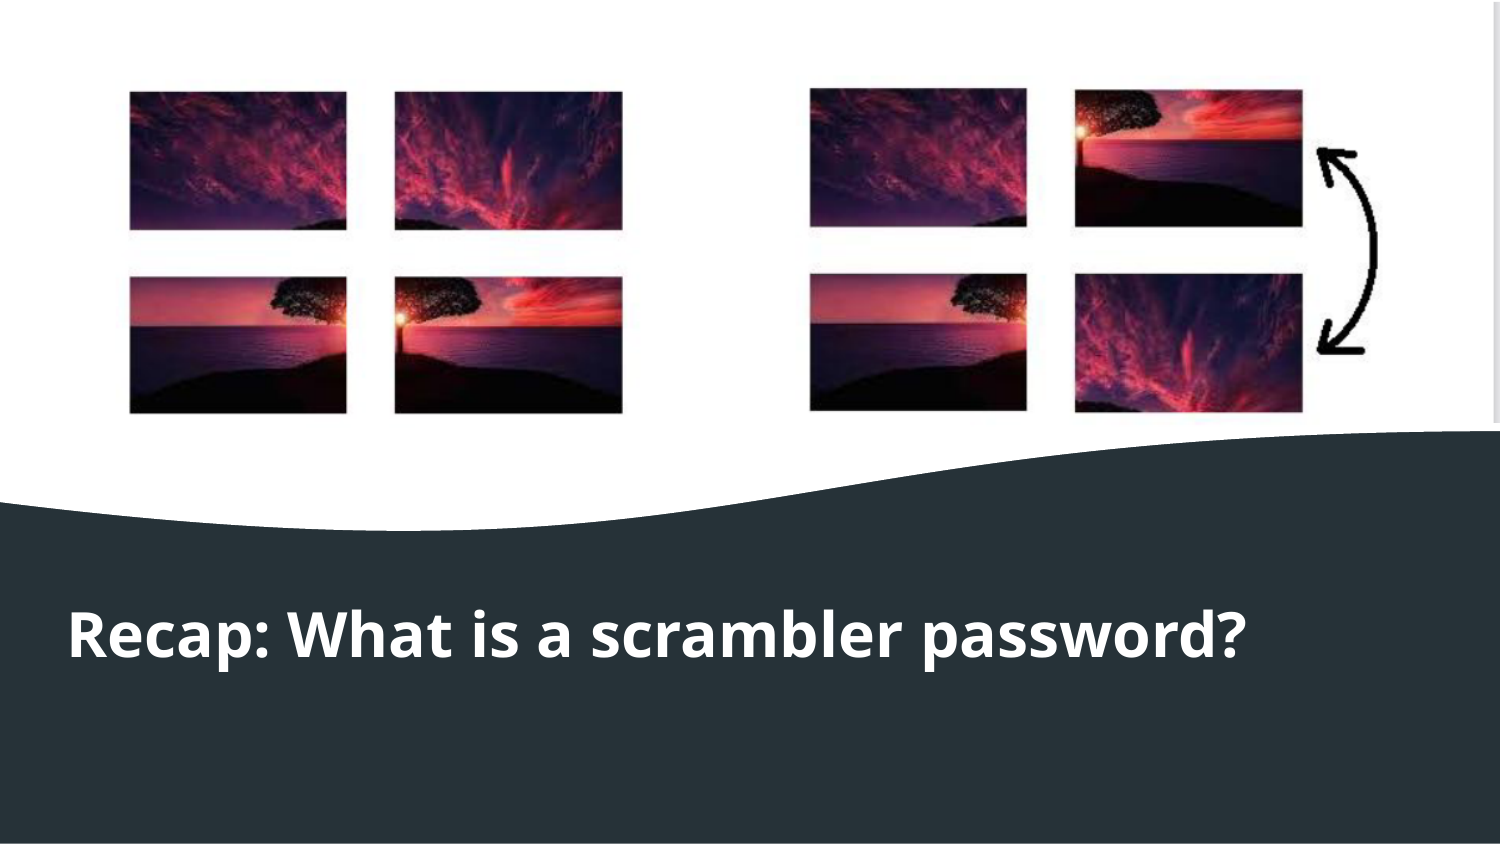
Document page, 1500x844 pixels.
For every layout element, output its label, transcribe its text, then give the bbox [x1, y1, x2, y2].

picture [0, 1, 1500, 528]
title Recap: What is a scrambler password? [51, 580, 1380, 746]
